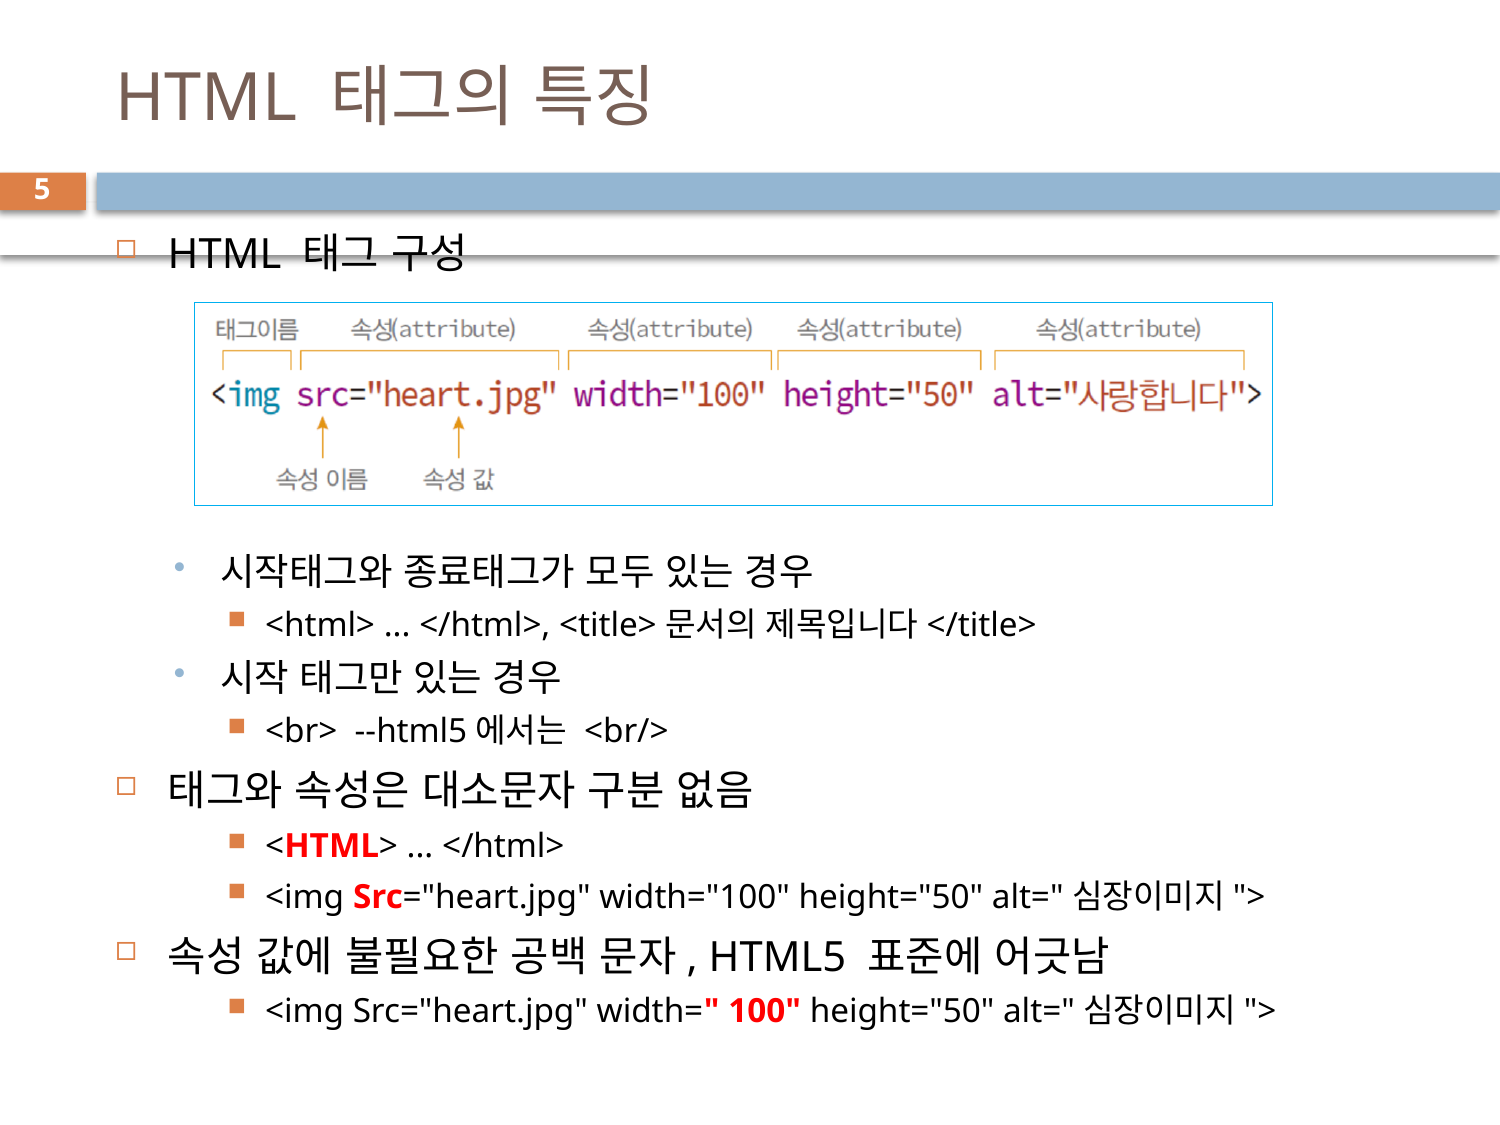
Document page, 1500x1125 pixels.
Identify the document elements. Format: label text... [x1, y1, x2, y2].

picture [196, 304, 1271, 504]
list HTML 태그 구성 시작태그와 종료태그가 모두 있는 경우 <html> ... </html>, <title>문서의 제목입니다</title> 시작 태그만 있는 경우 <br> --html5에서는 <br/> 태그와 속성은 대소문자 구분 없음 <HTML> ... </html> <img Src="heart.jpg" width="100" height="50" alt="심장이미지"> 속성 값에 불필요한 공백 문자, HTML5 표준에 어긋남 <img Src="heart.jpg" width=" 100" height="50" alt="심장이미지"> [100, 219, 1438, 1047]
slide_number 5 [0, 170, 87, 211]
title HTML 태그의 특징 [100, 37, 1438, 149]
